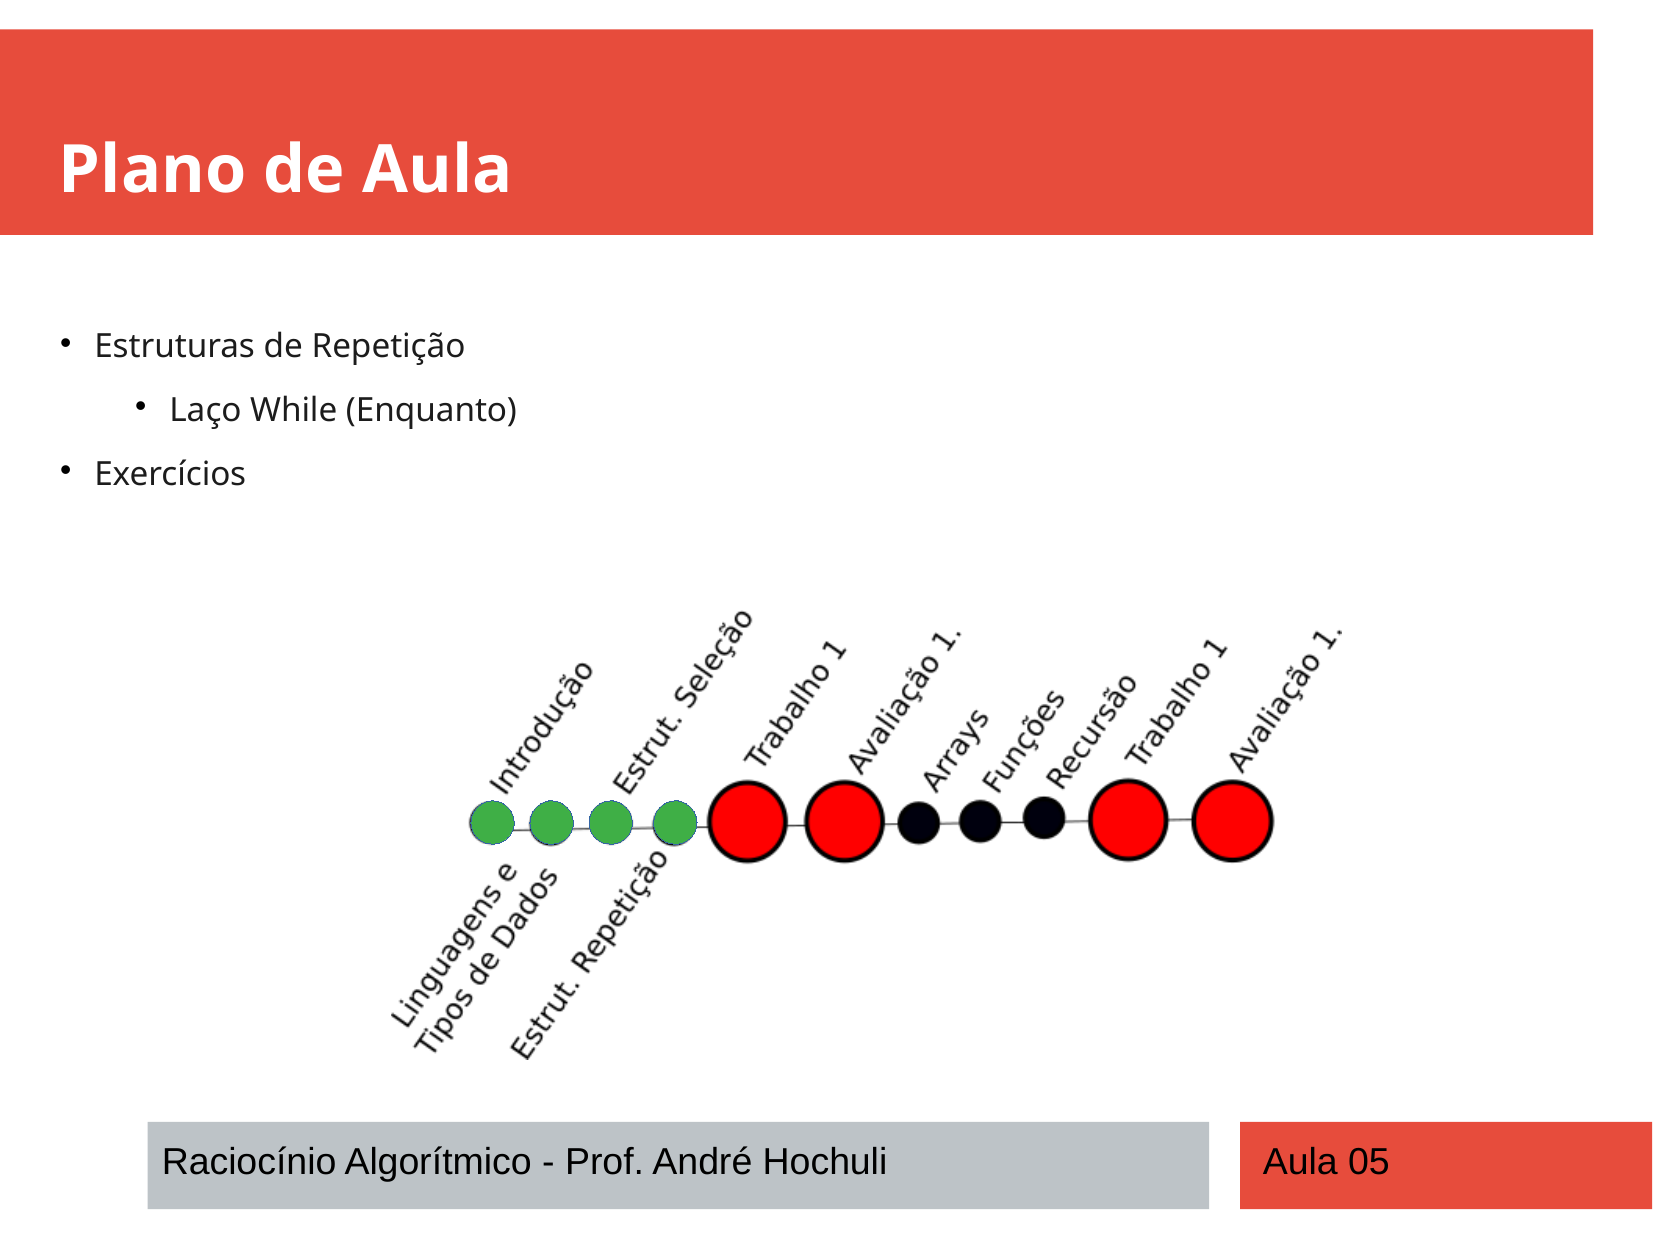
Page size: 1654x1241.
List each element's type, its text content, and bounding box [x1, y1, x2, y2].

text_box Plano de Aula [58, 58, 1594, 206]
text_box Estruturas de Repetição Laço While (Enquanto) Exercícios [58, 324, 1564, 1092]
text_box Raciocínio Algorítmico - Prof. André Hochuli [147, 1129, 1204, 1189]
picture [391, 608, 1342, 1060]
text_box Aula 05 [1248, 1129, 1622, 1189]
